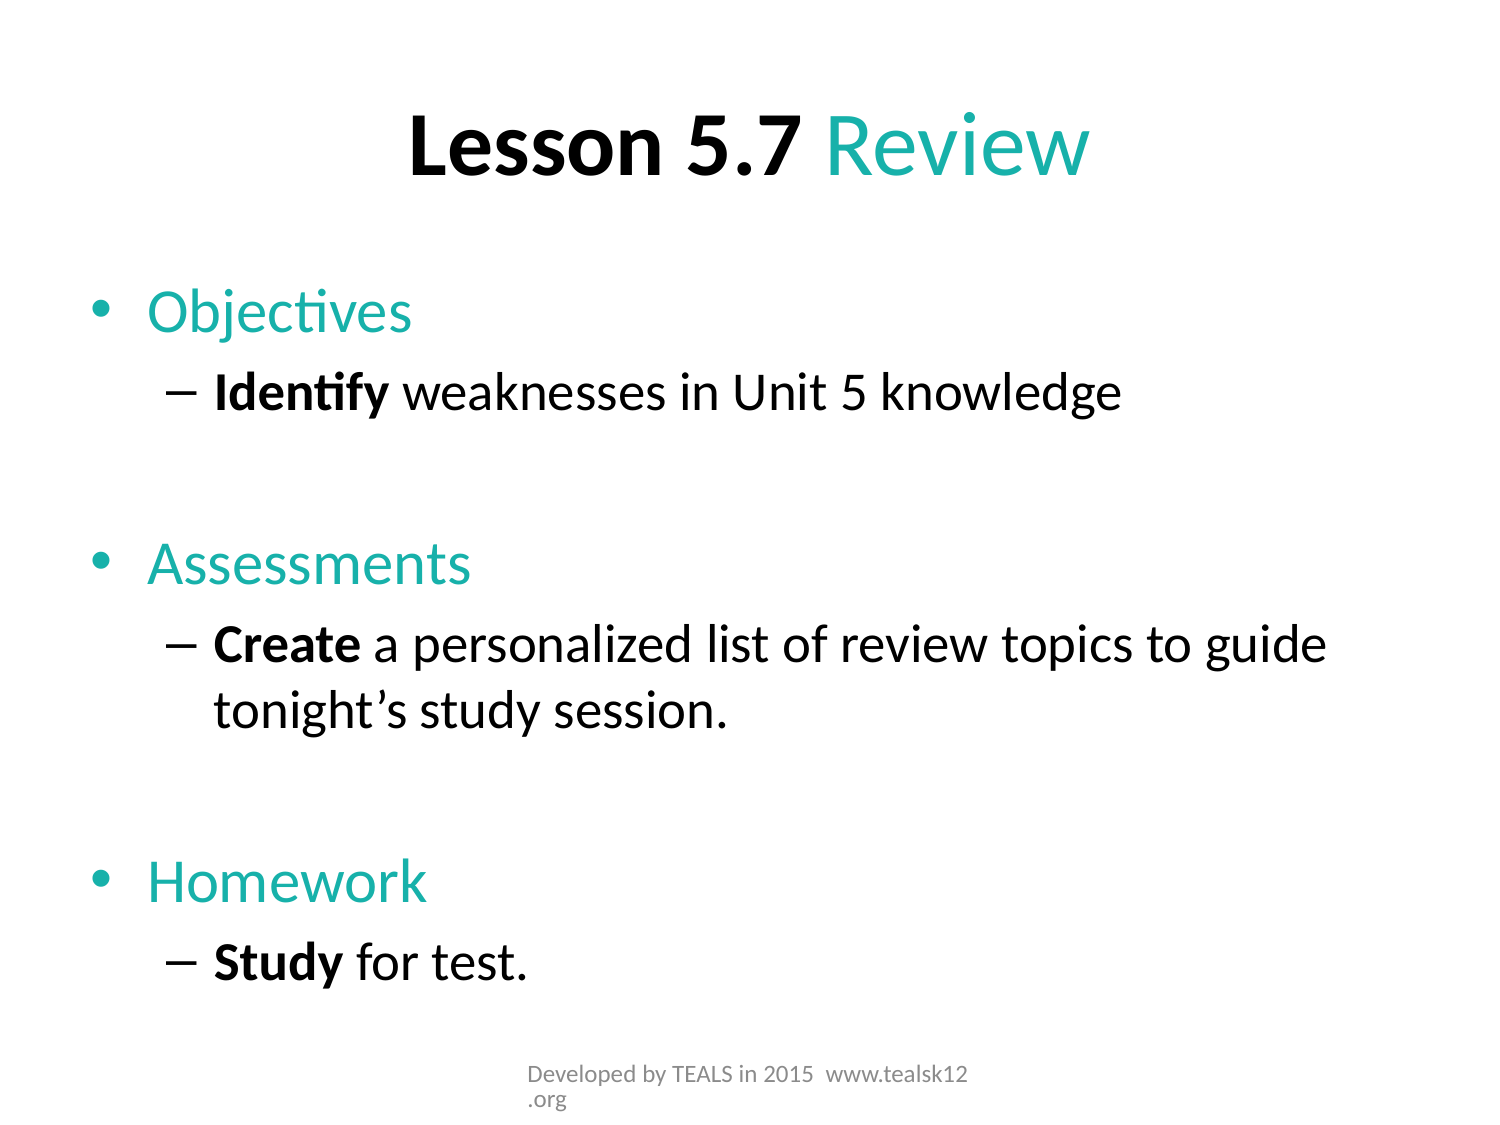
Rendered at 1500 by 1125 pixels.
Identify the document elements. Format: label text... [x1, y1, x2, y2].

footer Developed by TEALS in 2015 www.tealsk12.org [512, 1042, 988, 1103]
list Objectives Identify weaknesses in Unit 5 knowledge Assessments Create a personalized list of review topics to guide tonight’s study session. Homework Study for test. [75, 262, 1425, 1005]
title Lesson 5.7 Review [75, 45, 1425, 233]
